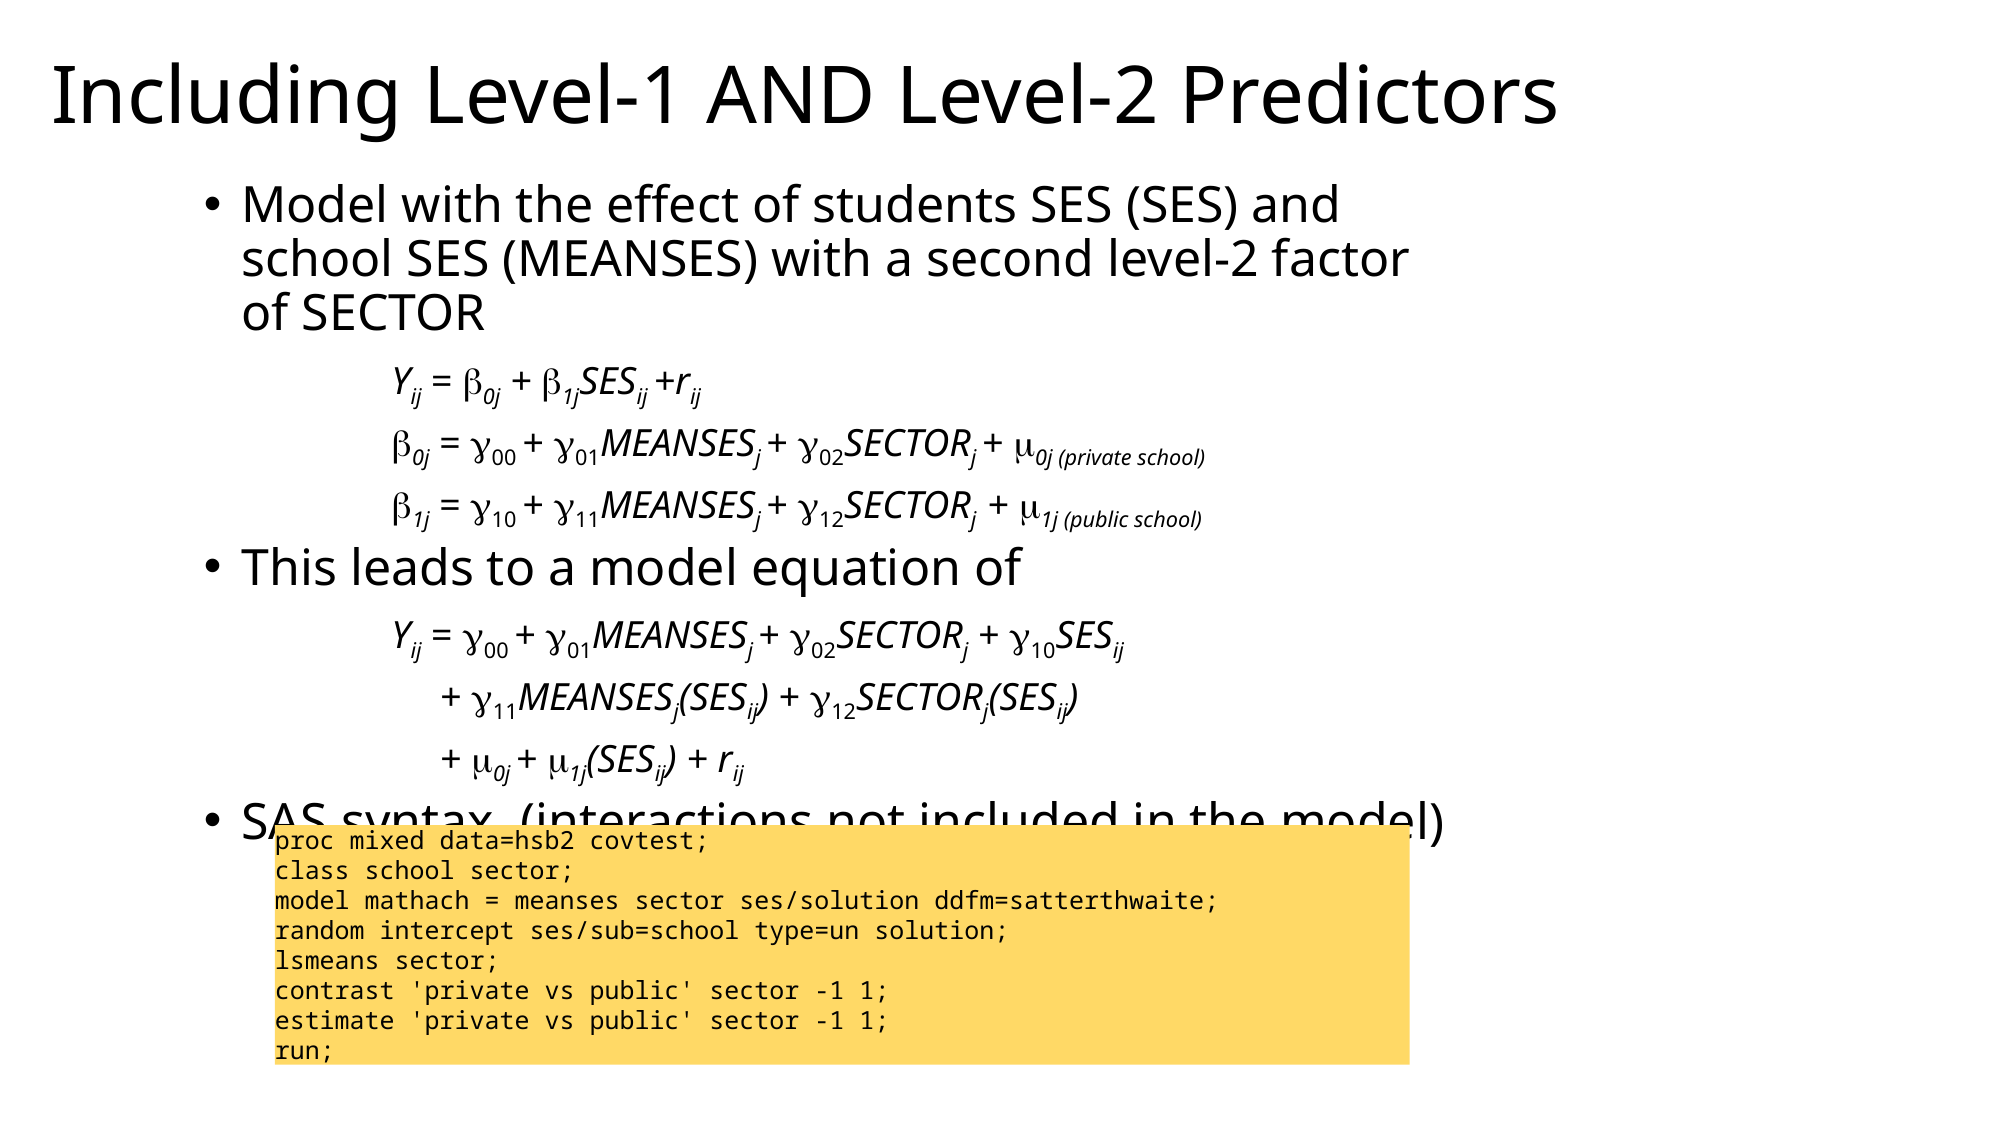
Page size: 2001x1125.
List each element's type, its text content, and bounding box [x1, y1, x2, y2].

list Model with the effect of students SES (SES) and school SES (MEANSES) with a second level-2 factor of SECTOR Yij = 0j + 1jSESij +rij 0j = 00 + 01MEANSESj + 02SECTORj + 0j (private school) 1j = 10 + 11MEANSESj + 12SECTORj + 1j (public school) This leads to a model equation of Yij = 00 + 01MEANSESj + 02SECTORj + 10SESij + 11MEANSESj(SESij) + 12SECTORj(SESij) + 0j + 1j(SESij) + rij SAS syntax (interactions not included in the model) [189, 171, 1464, 847]
title Including Level-1 AND Level-2 Predictors [35, 3, 1582, 192]
text_box proc mixed data=hsb2 covtest; class school sector; model mathach = meanses sector ses/solution ddfm=satterthwaite; random intercept ses/sub=school type=un solution; lsmeans sector; contrast 'private vs public' sector -1 1; estimate 'private vs public' sector -1 1; run; [274, 825, 1410, 1065]
